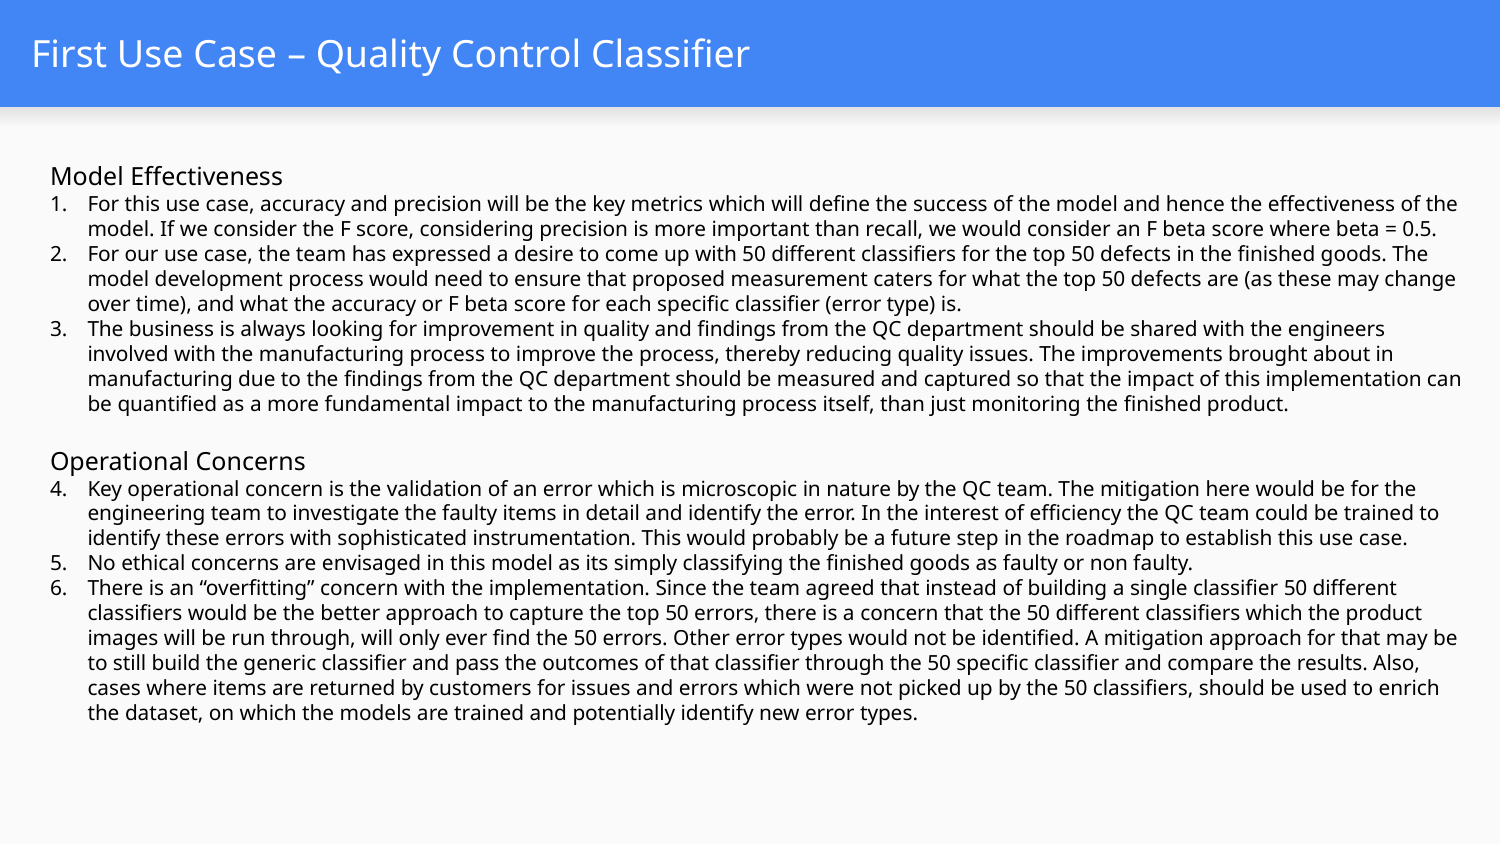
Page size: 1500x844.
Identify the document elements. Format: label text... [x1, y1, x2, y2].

title First Use Case – Quality Control Classifier [16, 2, 1464, 102]
text_box Model Effectiveness For this use case, accuracy and precision will be the key metrics which will define the success of the model and hence the effectiveness of the model. If we consider the F score, considering precision is more important than recall, we would consider an F beta score where beta = 0.5. For our use case, the team has expressed a desire to come up with 50 different classifiers for the top 50 defects in the finished goods. The model development process would need to ensure that proposed measurement caters for what the top 50 defects are (as these may change over time), and what the accuracy or F beta score for each specific classifier (error type) is. The business is always looking for improvement in quality and findings from the QC department should be shared with the engineers involved with the manufacturing process to improve the process, thereby reducing quality issues. The improvements brought about in manufacturing due to the findings from the QC department should be measured and captured so that the impact of this implementation can be quantified as a more fundamental impact to the manufacturing process itself, than just monitoring the finished product. Operational Concerns Key operational concern is the validation of an error which is microscopic in nature by the QC team. The mitigation here would be for the engineering team to investigate the faulty items in detail and identify the error. In the interest of efficiency the QC team could be trained to identify these errors with sophisticated instrumentation. This would probably be a future step in the roadmap to establish this use case. No ethical concerns are envisaged in this model as its simply classifying the finished goods as faulty or non faulty. There is an “overfitting” concern with the implementation. Since the team agreed that instead of building a single classifier 50 different classifiers would be the better approach to capture the top 50 errors, there is a concern that the 50 different classifiers which the product images will be run through, will only ever find the 50 errors. Other error types would not be identified. A mitigation approach for that may be to still build the generic classifier and pass the outcomes of that classifier through the 50 specific classifier and compare the results. Also, cases where items are returned by customers for issues and errors which were not picked up by the 50 classifiers, should be used to enrich the dataset, on which the models are trained and potentially identify new error types. [34, 145, 1477, 818]
